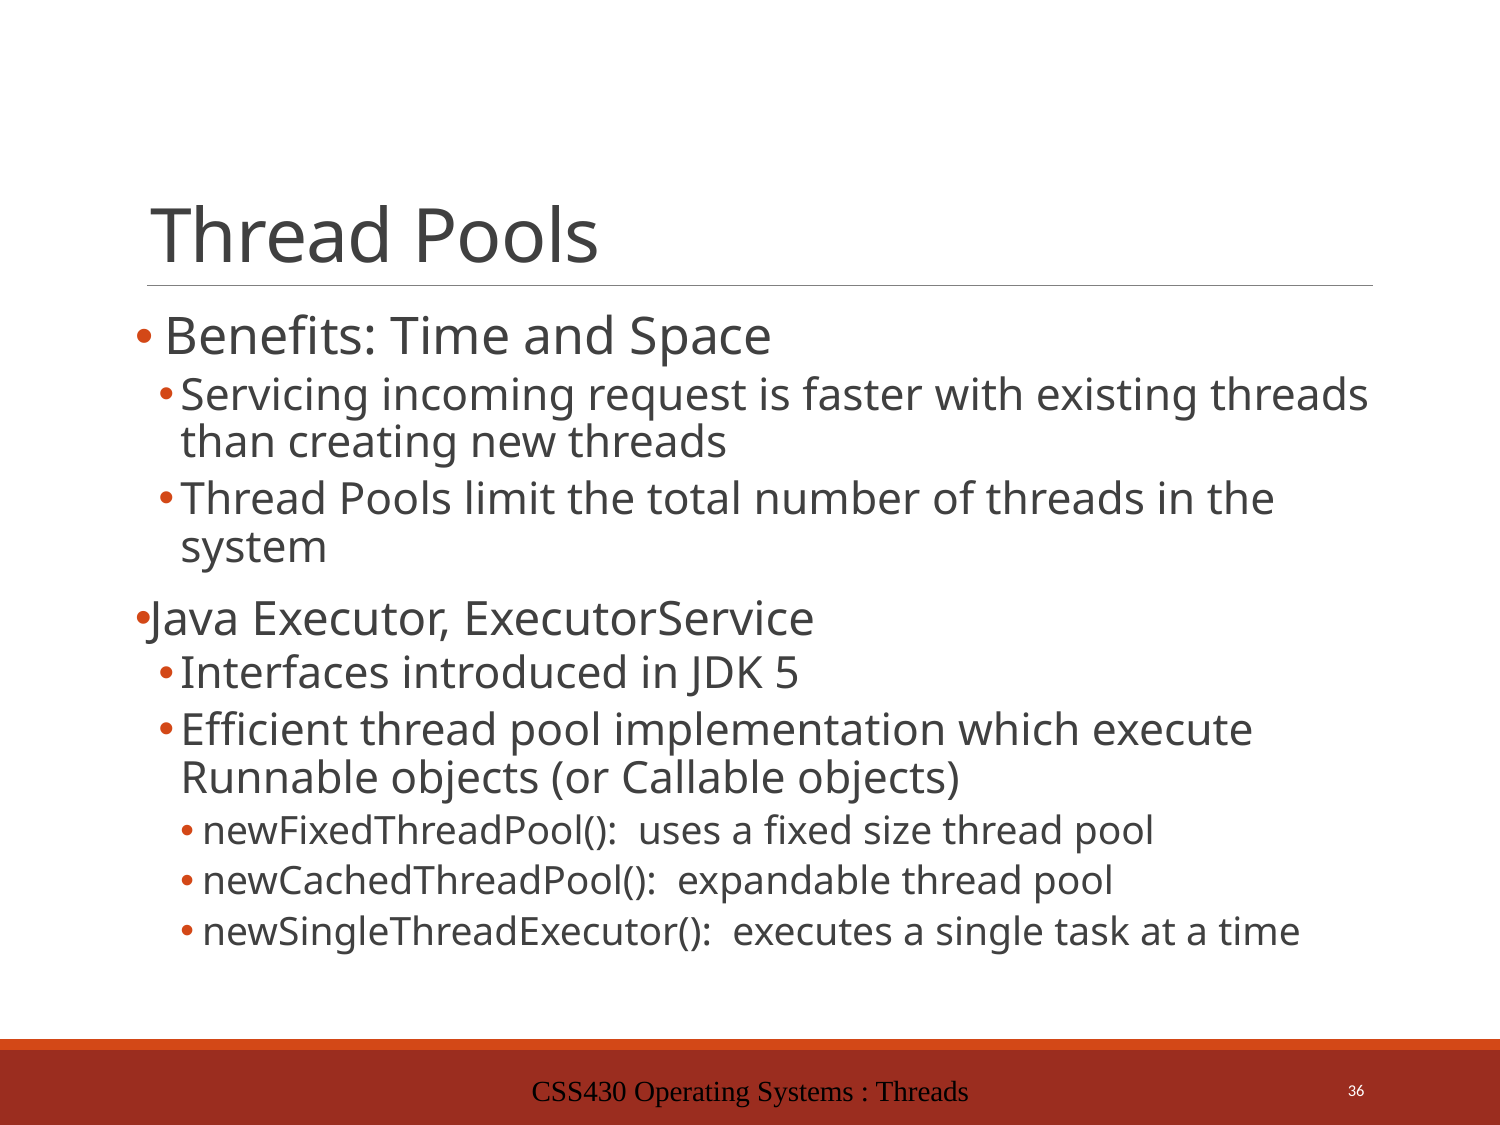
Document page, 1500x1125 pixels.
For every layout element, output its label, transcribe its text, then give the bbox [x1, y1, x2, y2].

slide_number 36 [1218, 1059, 1380, 1120]
title Thread Pools [135, 47, 1373, 285]
footer CSS430 Operating Systems : Threads [453, 1059, 1047, 1120]
list Benefits: Time and Space Servicing incoming request is faster with existing threads than creating new threads Thread Pools limit the total number of threads in the system Java Executor, ExecutorService Interfaces introduced in JDK 5 Efficient thread pool implementation which execute Runnable objects (or Callable objects) newFixedThreadPool(): uses a fixed size thread pool newCachedThreadPool(): expandable thread pool newSingleThreadExecutor(): executes a single task at a time [135, 302, 1373, 963]
